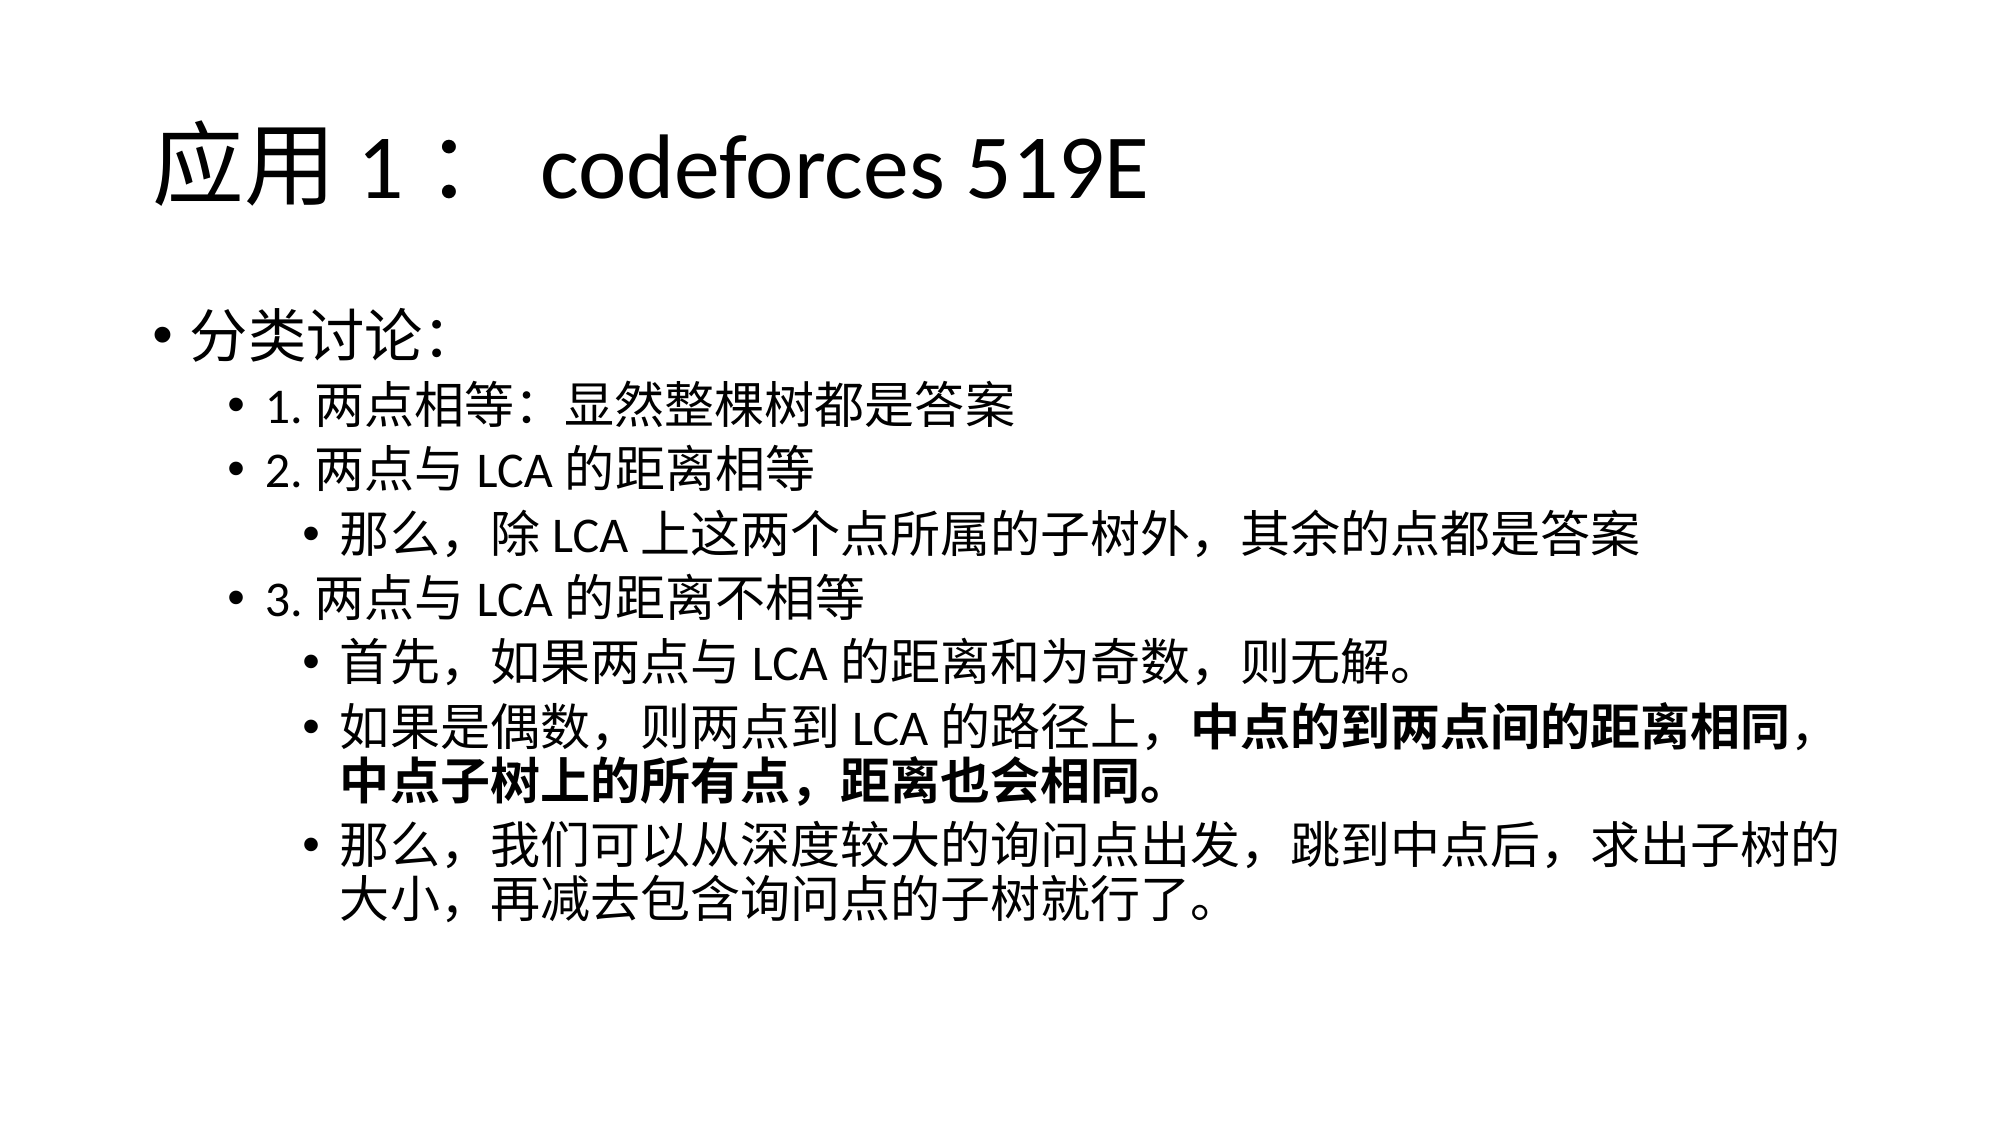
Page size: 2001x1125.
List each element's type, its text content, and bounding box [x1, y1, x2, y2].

title 应用1：codeforces 519E [137, 59, 1863, 278]
list 分类讨论： 1.两点相等：显然整棵树都是答案 2.两点与LCA的距离相等 那么，除LCA上这两个点所属的子树外，其余的点都是答案 3.两点与LCA的距离不相等 首先，如果两点与LCA的距离和为奇数，则无解。 如果是偶数，则两点到LCA的路径上，中点的到两点间的距离相同，中点子树上的所有点，距离也会相同。 那么，我们可以从深度较大的询问点出发，跳到中点后，求出子树的大小，再减去包含询问点的子树就行了。 [137, 299, 1863, 1014]
